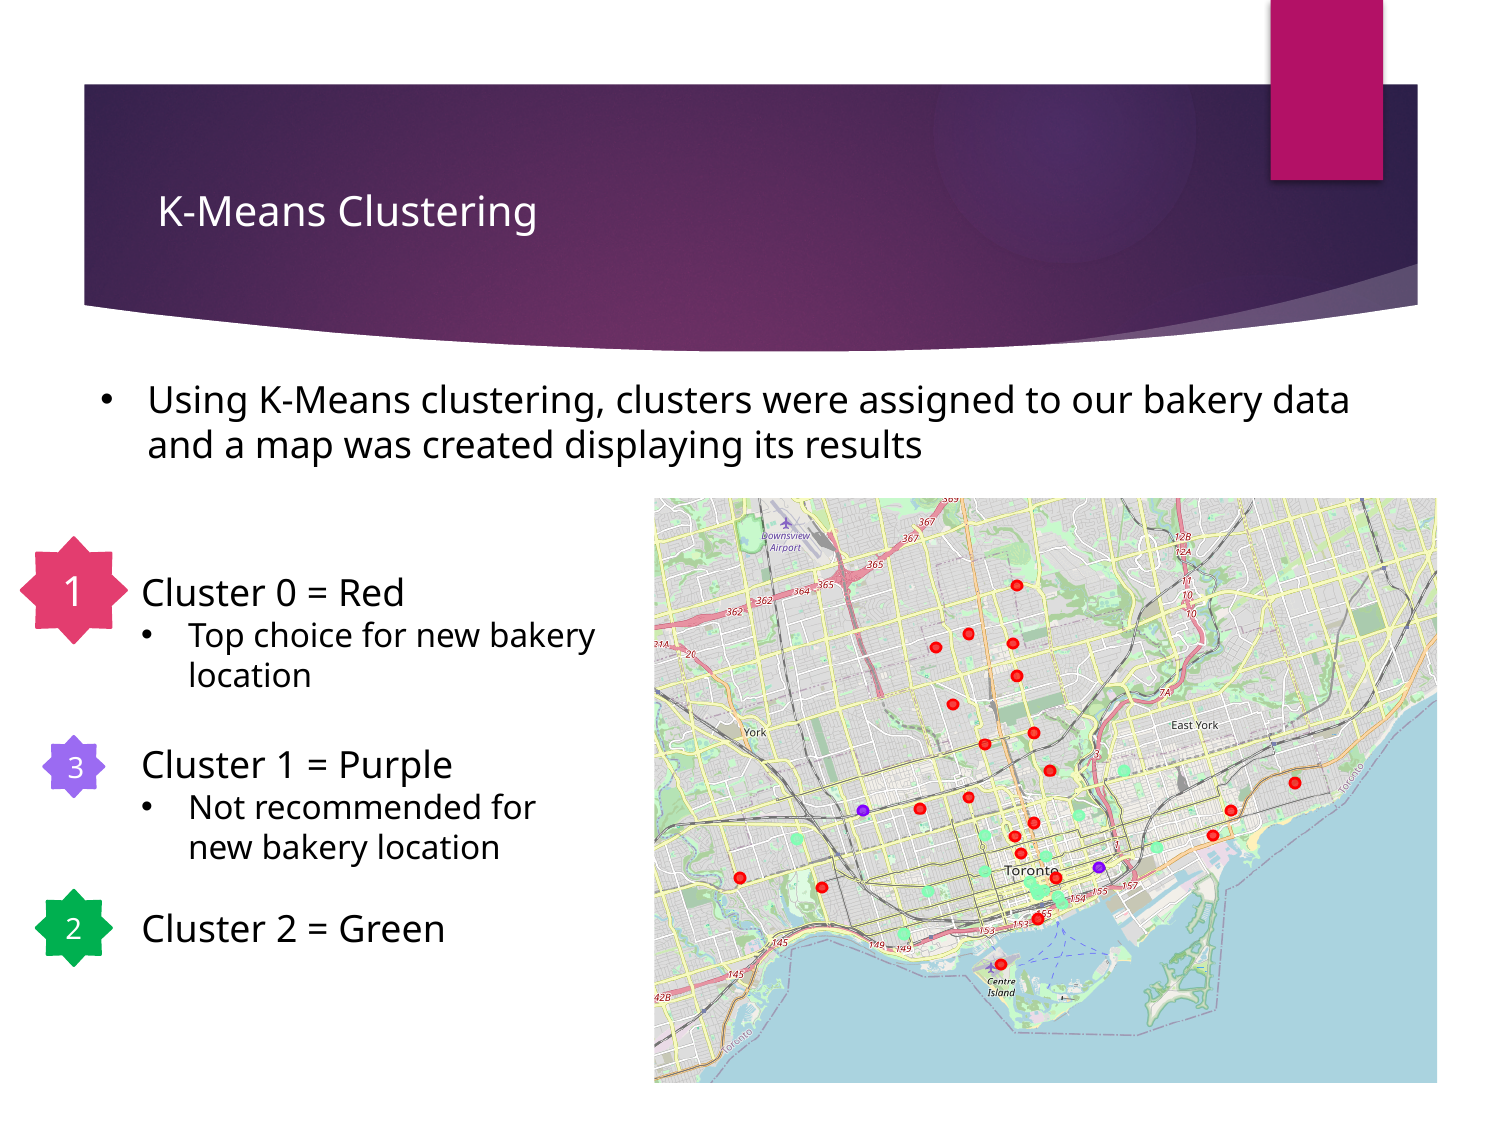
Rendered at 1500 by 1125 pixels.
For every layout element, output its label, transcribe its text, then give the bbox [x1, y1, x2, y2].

title K-Means Clustering [142, 152, 1183, 269]
text_box Cluster 2 = Green [126, 897, 621, 958]
text_box Cluster 0 = Red Top choice for new bakery location [126, 561, 621, 702]
text_box Cluster 1 = Purple Not recommended for new bakery location [126, 733, 621, 874]
picture [653, 498, 1438, 1084]
text_box 3 [42, 734, 106, 799]
text_box Using K-Means clustering, clusters were assigned to our bakery data and a map was created displaying its results [85, 368, 1415, 474]
text_box 1 [19, 536, 128, 645]
text_box 2 [34, 888, 113, 967]
